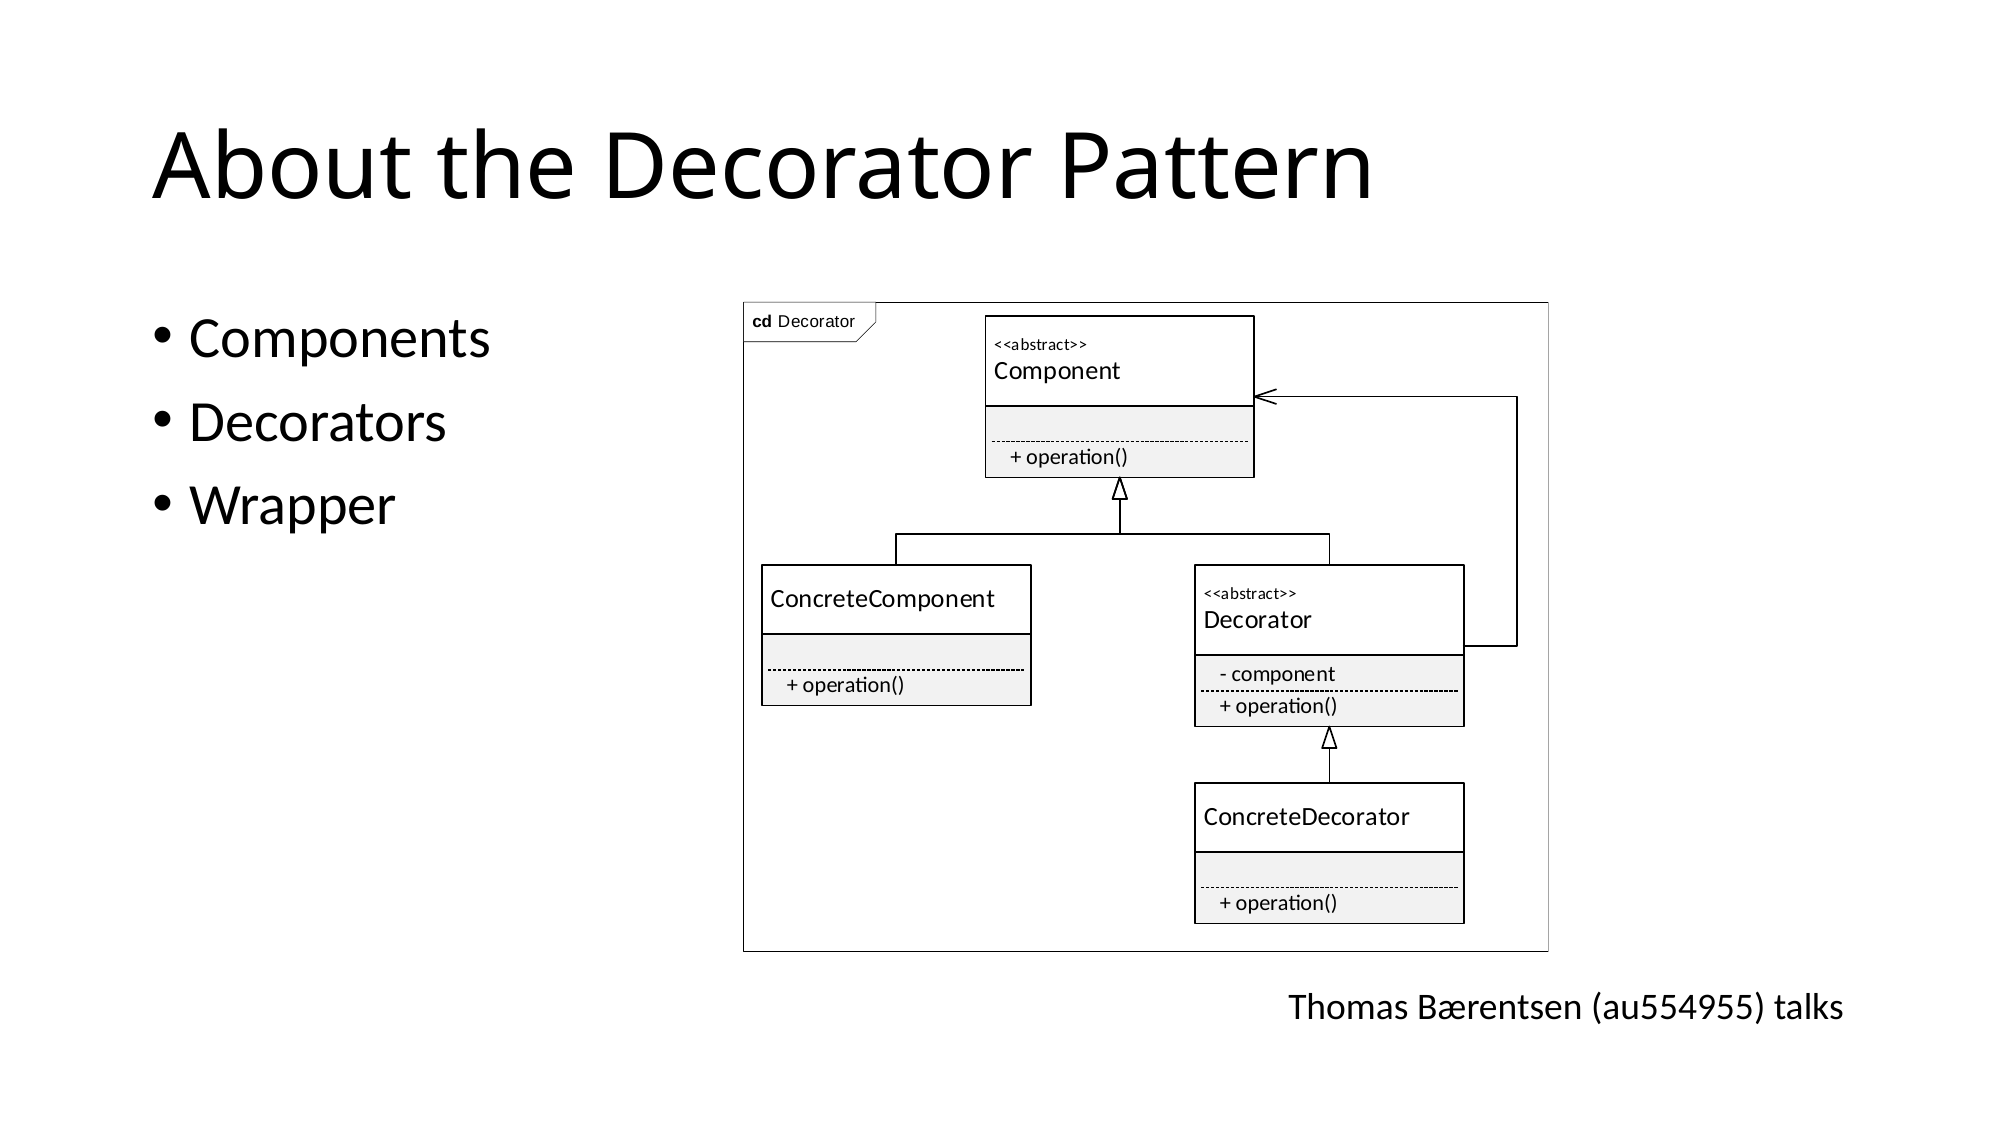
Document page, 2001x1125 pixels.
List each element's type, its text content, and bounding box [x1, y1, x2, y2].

picture [740, 299, 1549, 952]
list Components Decorators Wrapper [137, 299, 1863, 1014]
text_box Thomas Bærentsen (au554955) talks [1273, 974, 1860, 1035]
title About the Decorator Pattern [137, 59, 1863, 278]
